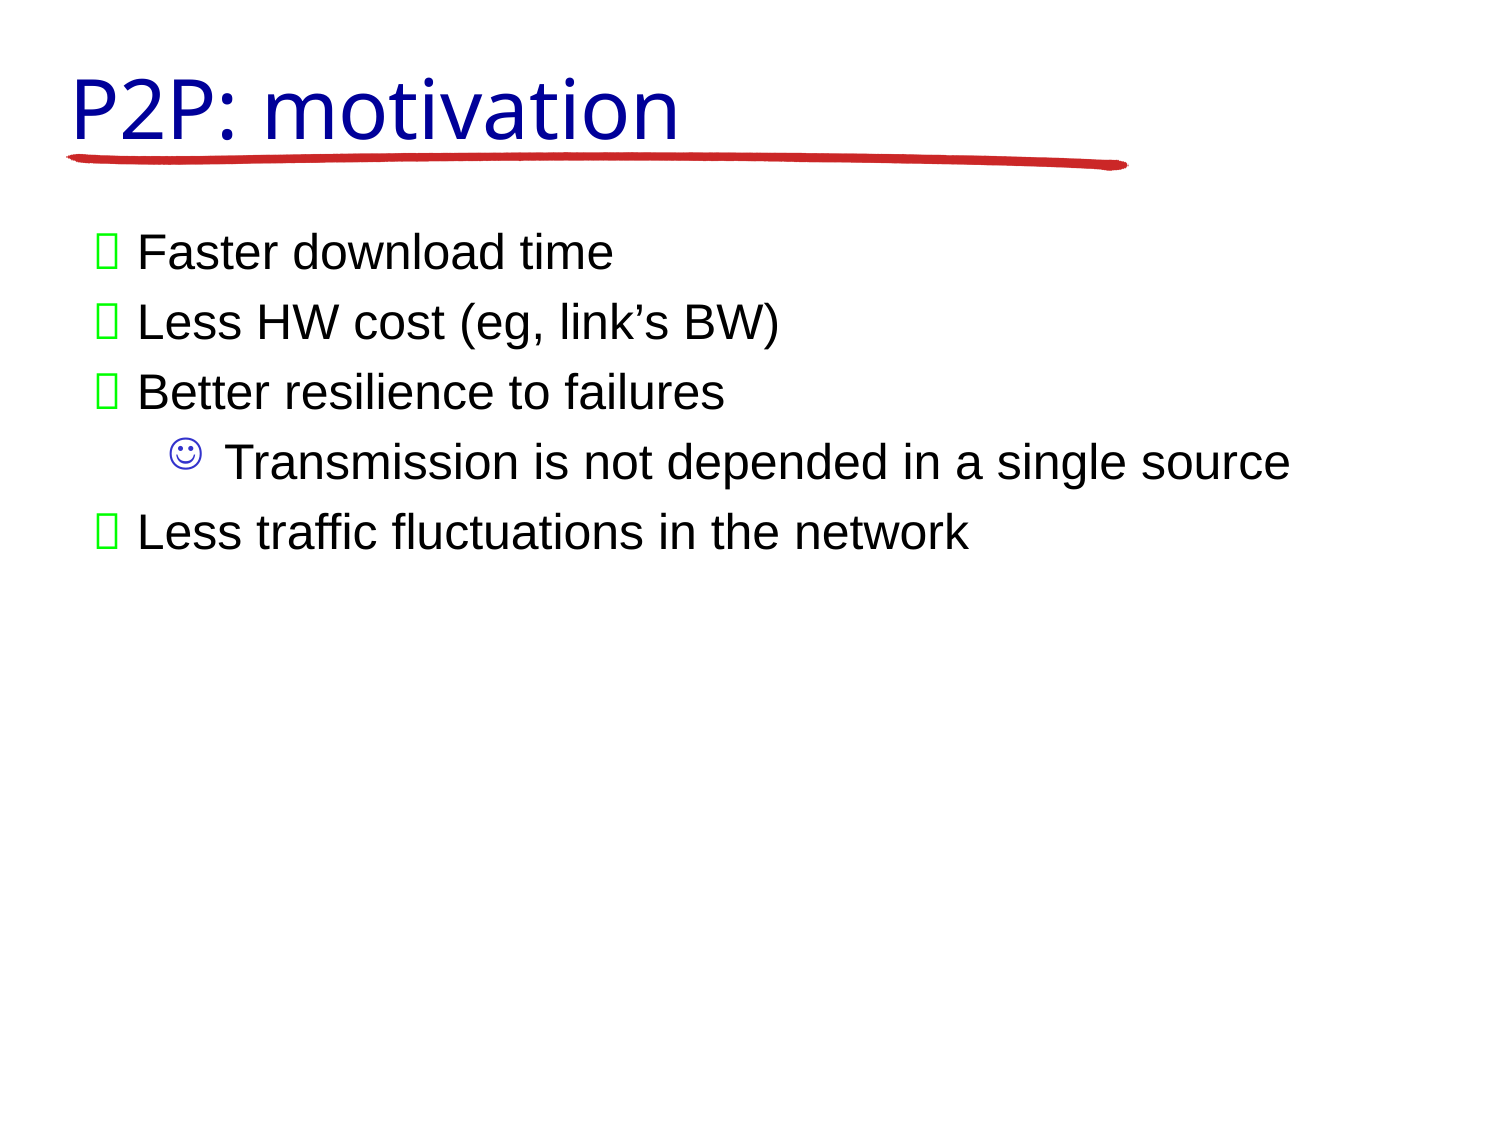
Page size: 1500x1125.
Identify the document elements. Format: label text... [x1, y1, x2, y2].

picture [62, 146, 1142, 176]
text_box  Faster download time  Less HW cost (eg, link’s BW)  Better resilience to failures Transmission is not depended in a single source  Less traffic fluctuations in the network [78, 212, 1307, 637]
text_box P2P: motivation [54, 24, 1453, 188]
